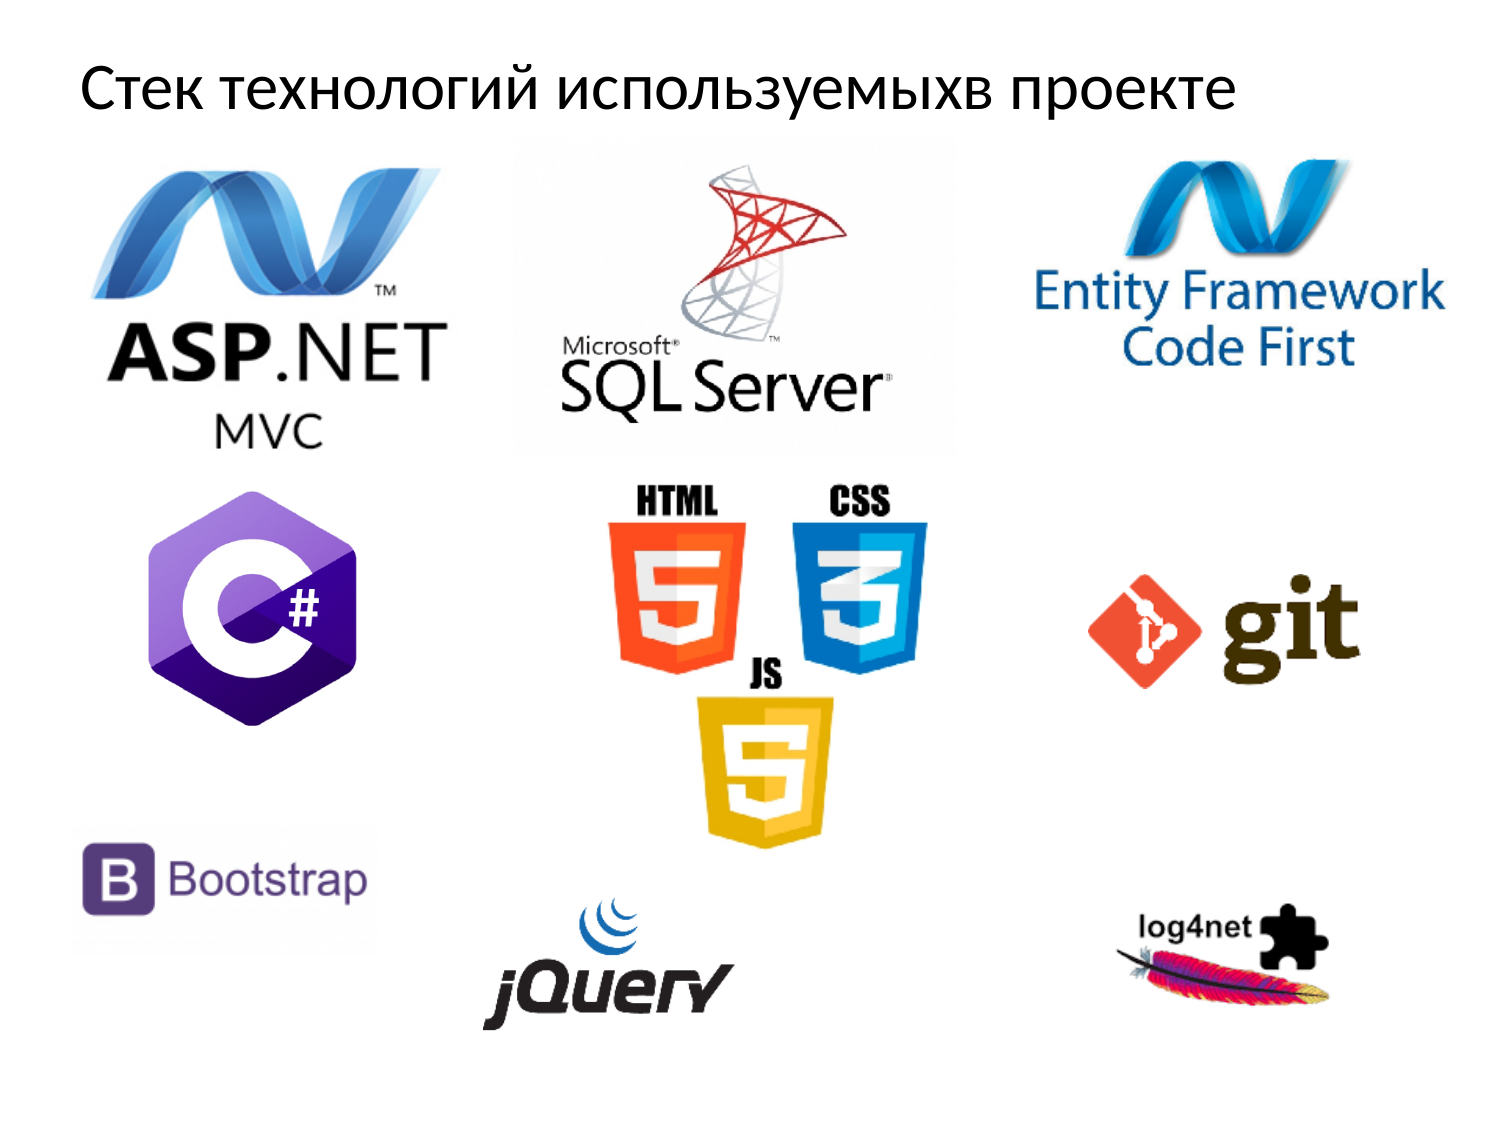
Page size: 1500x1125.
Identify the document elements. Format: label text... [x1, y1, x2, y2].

picture [1097, 881, 1352, 1034]
picture [1088, 574, 1361, 689]
picture [1021, 135, 1458, 402]
picture [64, 822, 397, 956]
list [40, 148, 492, 466]
picture [483, 476, 956, 1091]
title Стек технологий используемыхв проекте [64, 42, 1415, 124]
picture [10, 467, 511, 747]
picture [513, 135, 956, 457]
